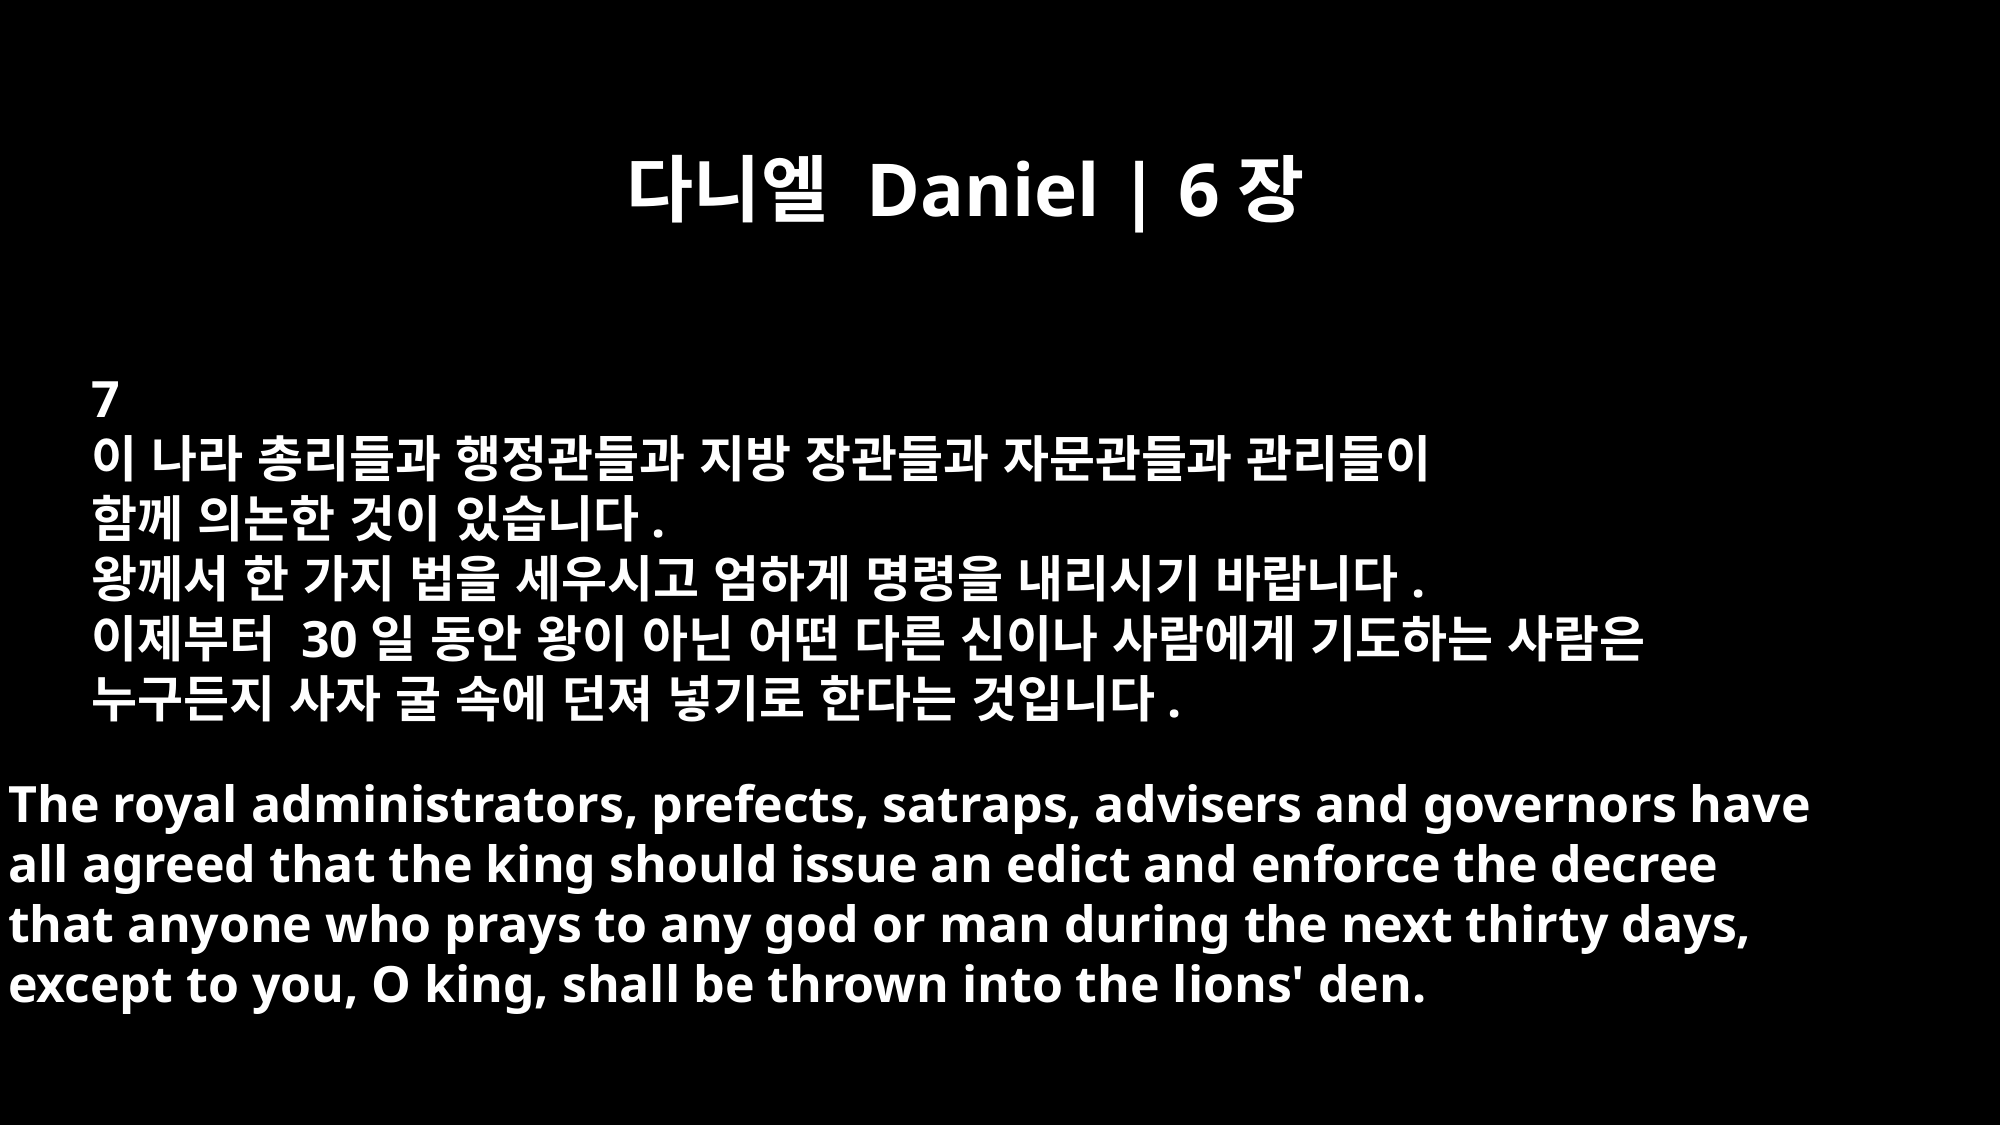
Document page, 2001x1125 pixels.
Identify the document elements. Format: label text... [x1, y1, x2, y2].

text_box The royal administrators, prefects, satraps, advisers and governors have all agreed that the king should issue an edict and enforce the decree that anyone who prays to any god or man during the next thirty days, except to you, O king, shall be thrown into the lions' den. [0, 764, 1840, 1020]
text_box 다니엘 Daniel | 6장 [611, 136, 1320, 239]
text_box 7 이 나라 총리들과 행정관들과 지방 장관들과 자문관들과 관리들이 함께 의논한 것이 있습니다. 왕께서 한 가지 법을 세우시고 엄하게 명령을 내리시기 바랍니다. 이제부터 30일 동안 왕이 아닌 어떤 다른 신이나 사람에게 기도하는 사람은 누구든지 사자 굴 속에 던져 넣기로 한다는 것입니다. [76, 359, 1676, 735]
